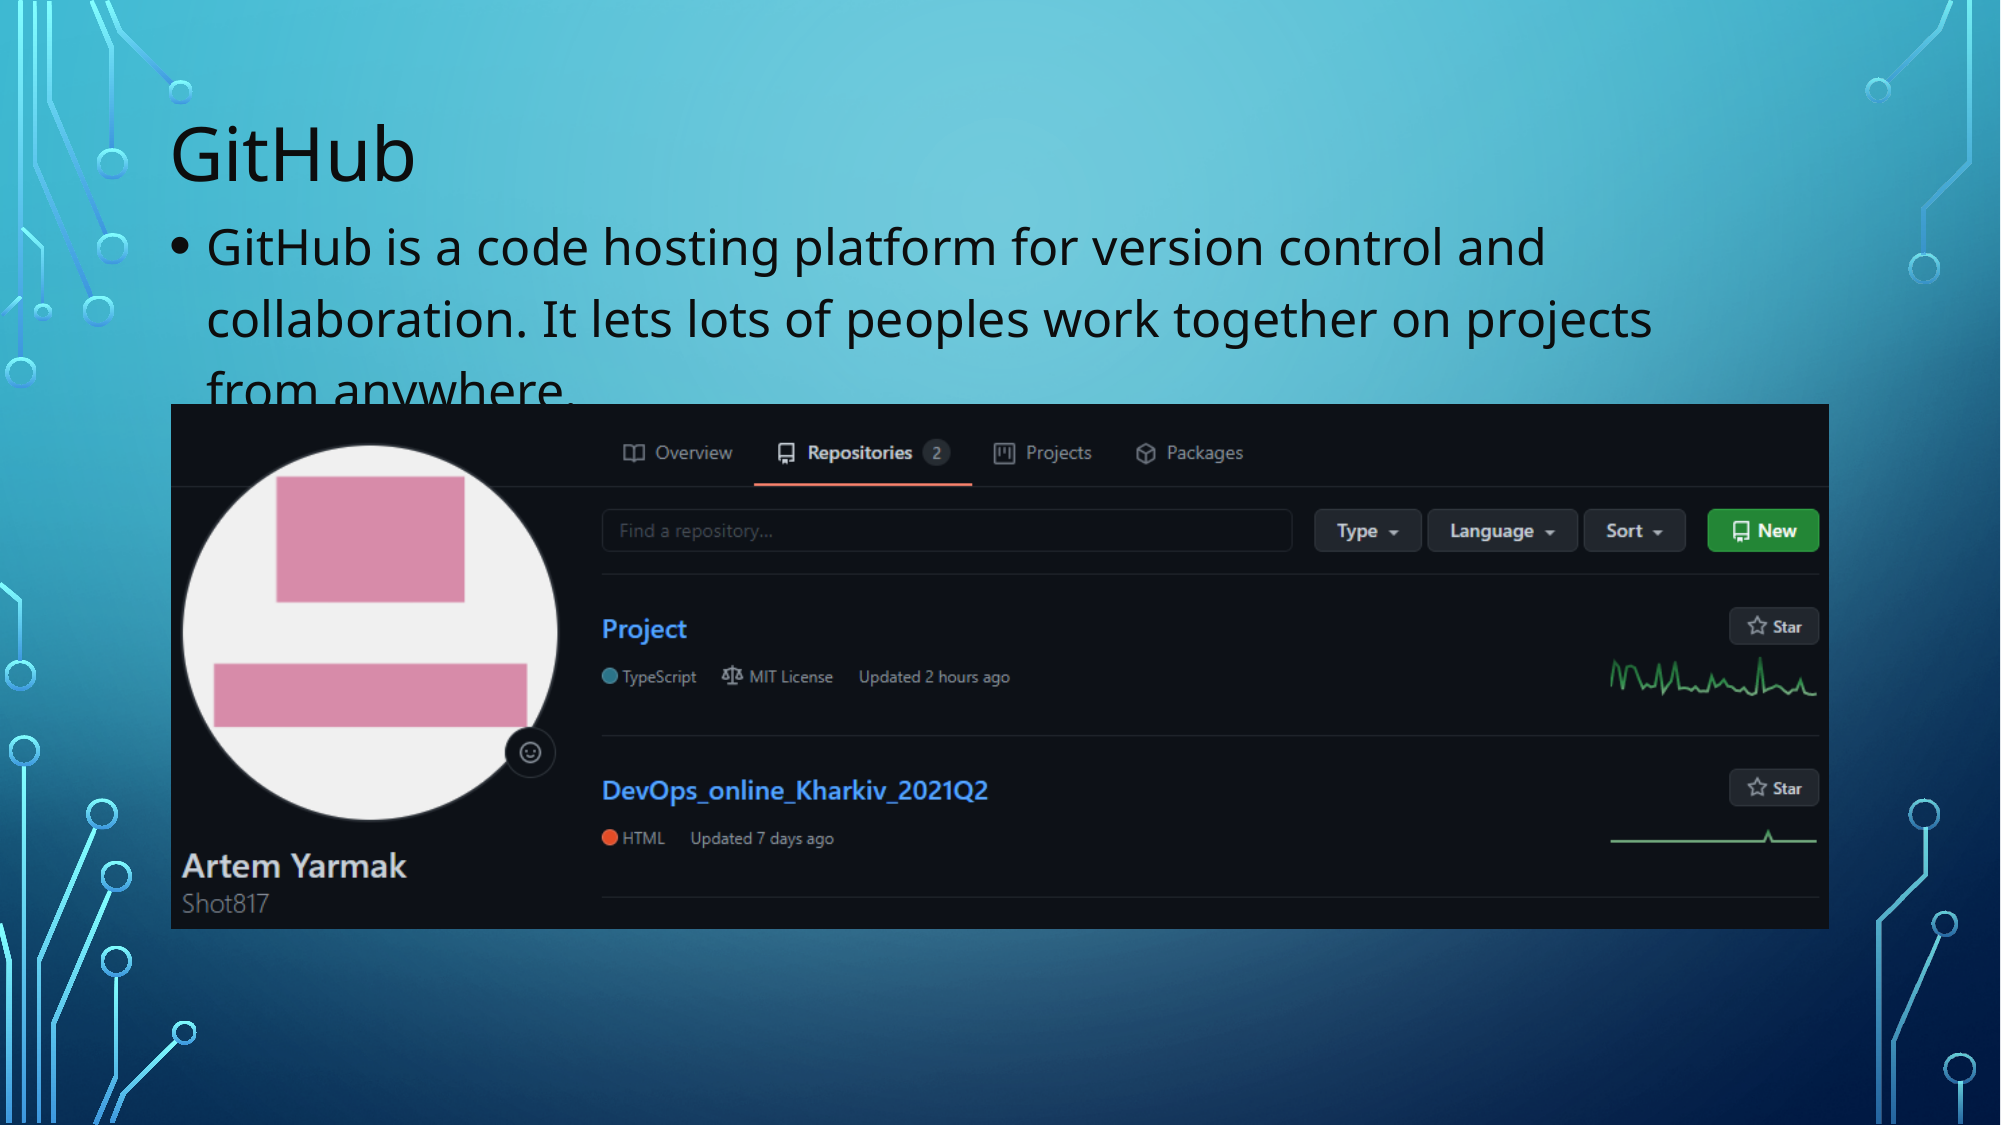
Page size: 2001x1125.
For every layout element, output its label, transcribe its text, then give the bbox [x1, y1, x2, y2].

picture [171, 404, 1829, 930]
title GitHub [154, 72, 1734, 195]
list GitHub is a code hosting platform for version control and collaboration. It lets lots of peoples work together on projects from anywhere. [154, 195, 1769, 365]
